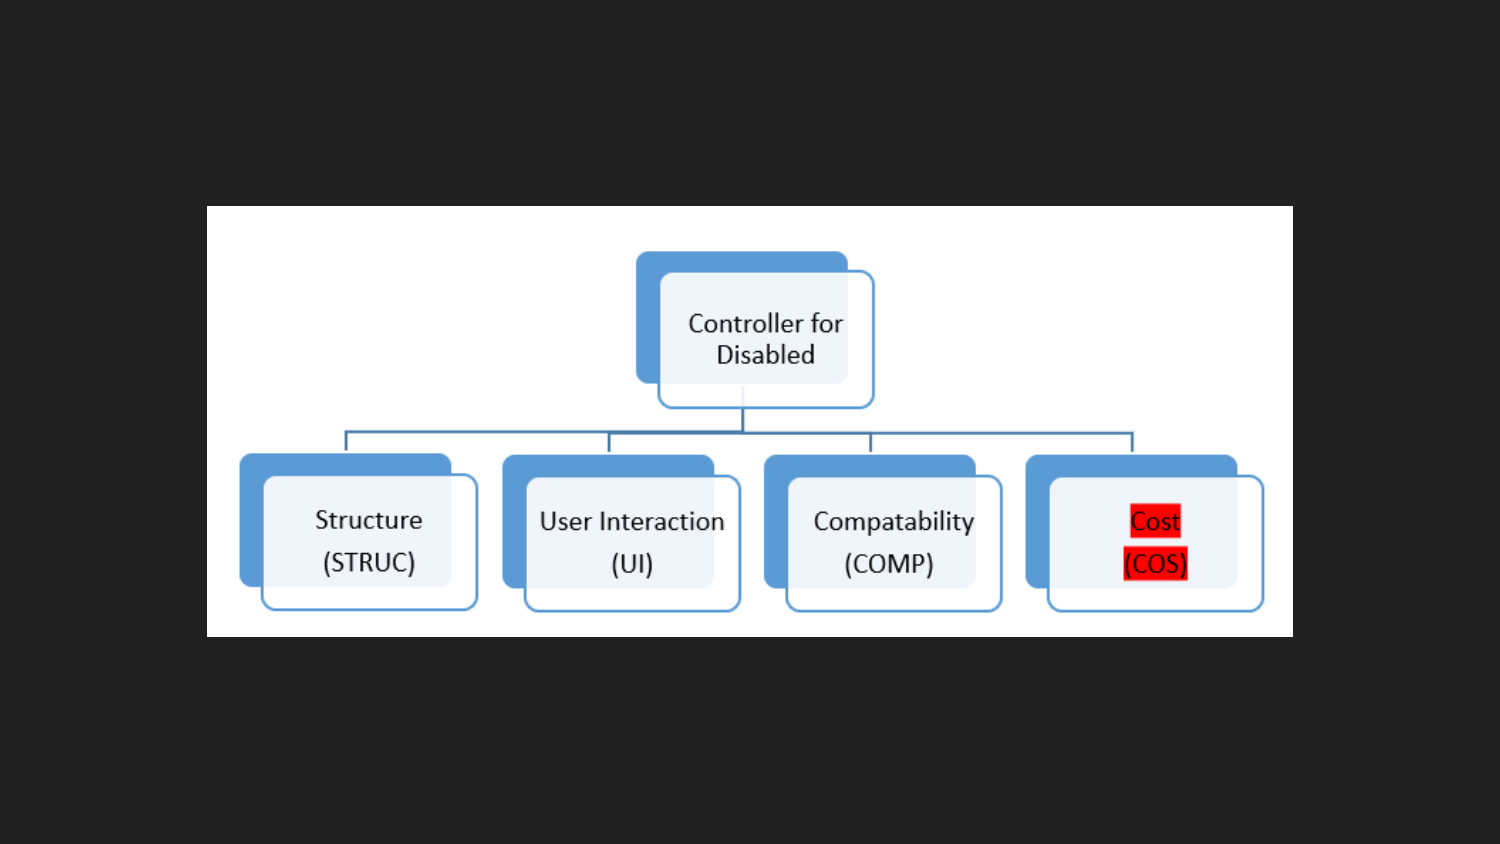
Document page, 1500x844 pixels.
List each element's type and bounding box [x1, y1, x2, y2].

picture [207, 206, 1293, 638]
